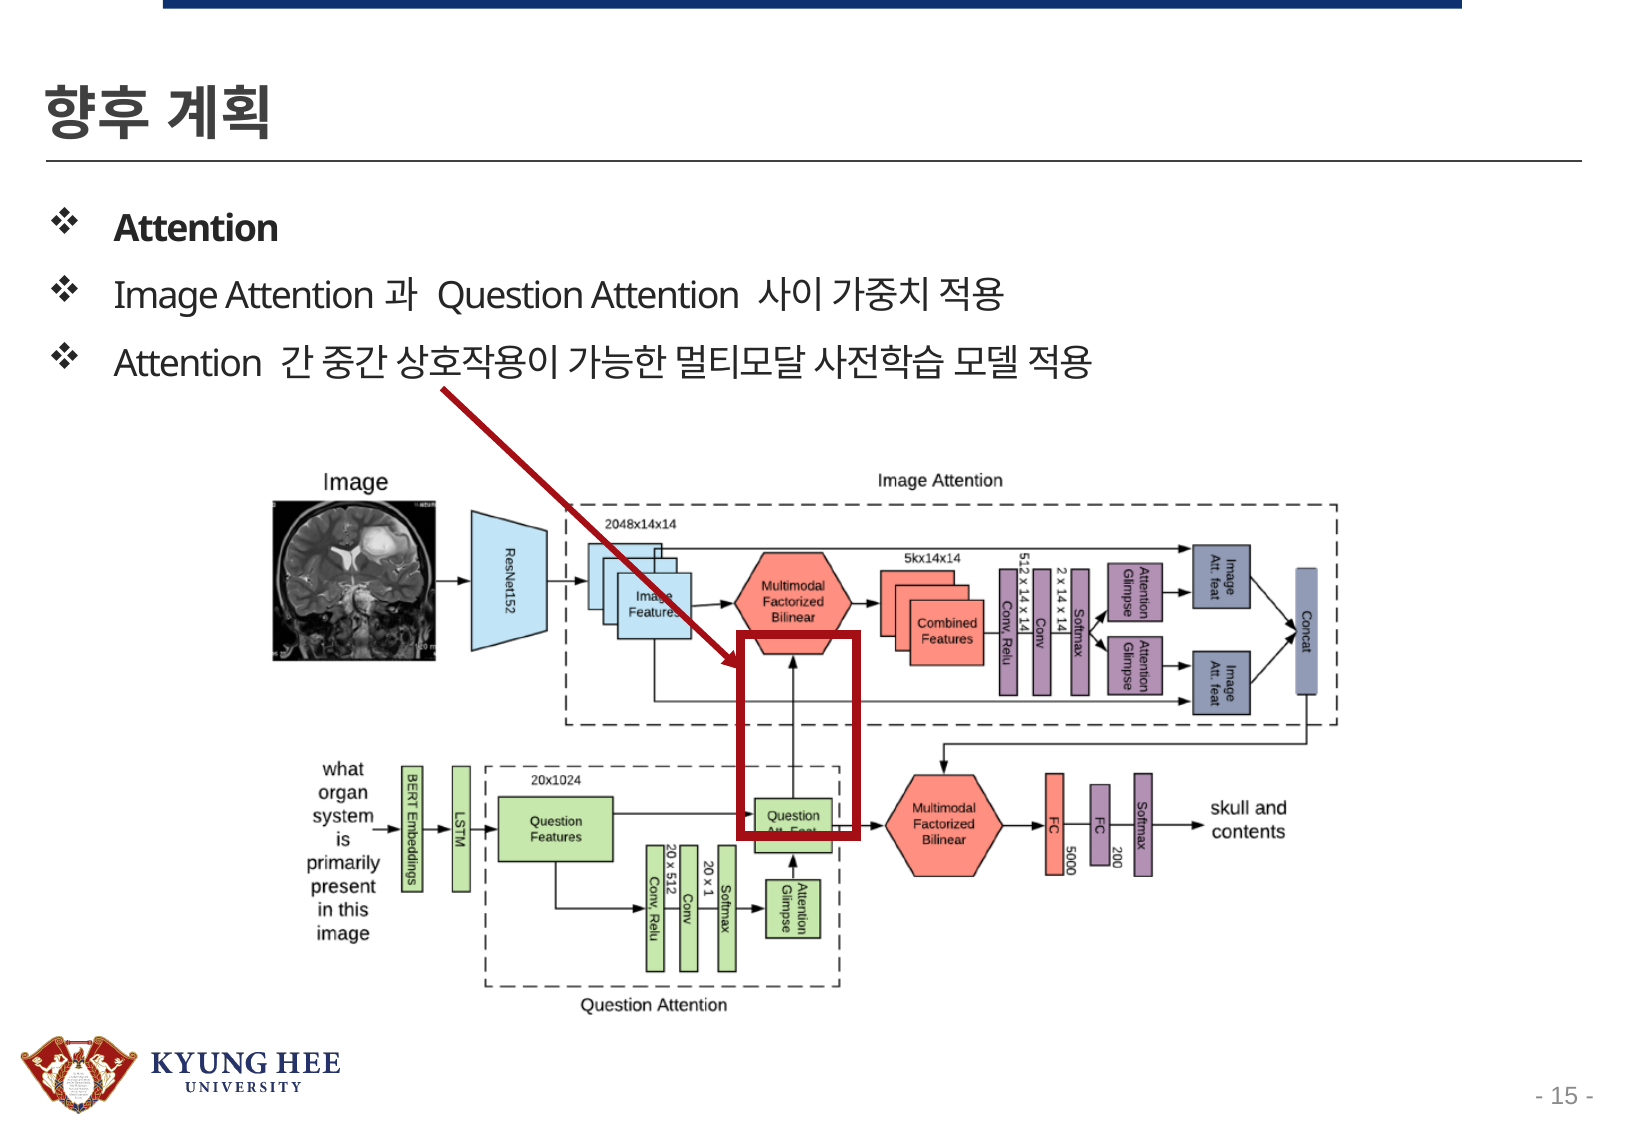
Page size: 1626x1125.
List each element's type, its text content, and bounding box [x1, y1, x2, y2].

slide_number - 15 - [1243, 1064, 1609, 1125]
text_box 향후 계획 [28, 68, 1569, 154]
picture [245, 438, 1380, 1032]
text_box Attention Image Attention과 Question Attention 사이 가중치 적용 Attention 간 중간 상호작용이 가능한 멀티모달 사전학습 모델 적용 [33, 173, 1574, 526]
picture [20, 1036, 340, 1114]
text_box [441, 388, 741, 670]
